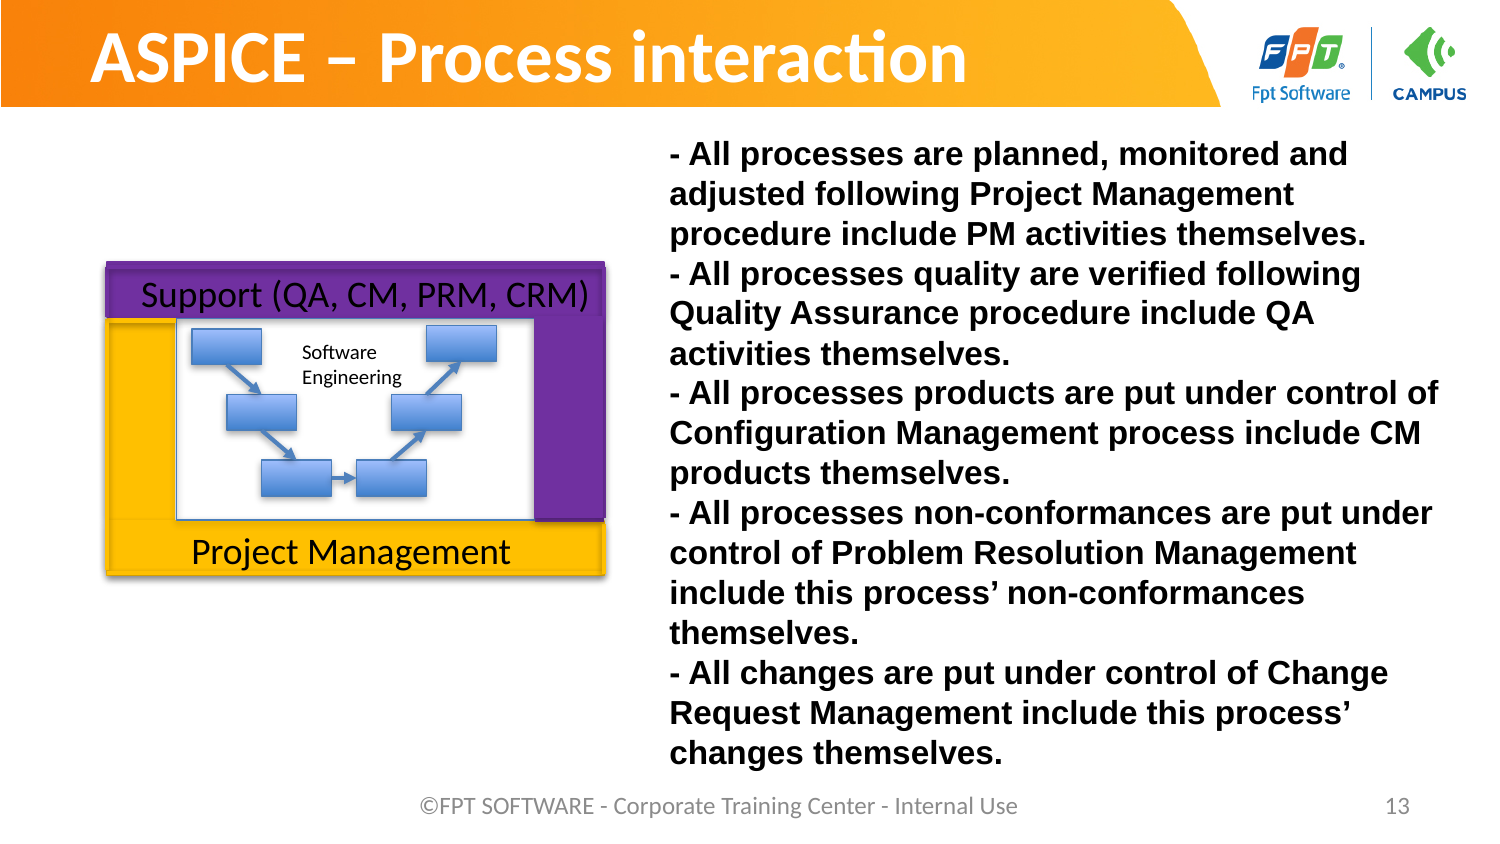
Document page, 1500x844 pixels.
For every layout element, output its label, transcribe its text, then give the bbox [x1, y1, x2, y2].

slide_number 13 [1074, 782, 1425, 827]
picture [1, 0, 1499, 844]
title ASPICE – Process interaction [75, 0, 1176, 106]
text_box - All processes are planned, monitored and adjusted following Project Management procedure include PM activities themselves. - All processes quality are verified following Quality Assurance procedure include QA activities themselves. - All processes products are put under control of Configuration Management process include CM products themselves. - All processes non-conformances are put under control of Problem Resolution Management include this process’ non-conformances themselves. - All changes are put under control of Change Request Management include this process’ changes themselves. [654, 124, 1473, 778]
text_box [106, 261, 626, 581]
footer ©FPT SOFTWARE - Corporate Training Center - Internal Use [395, 782, 1043, 827]
